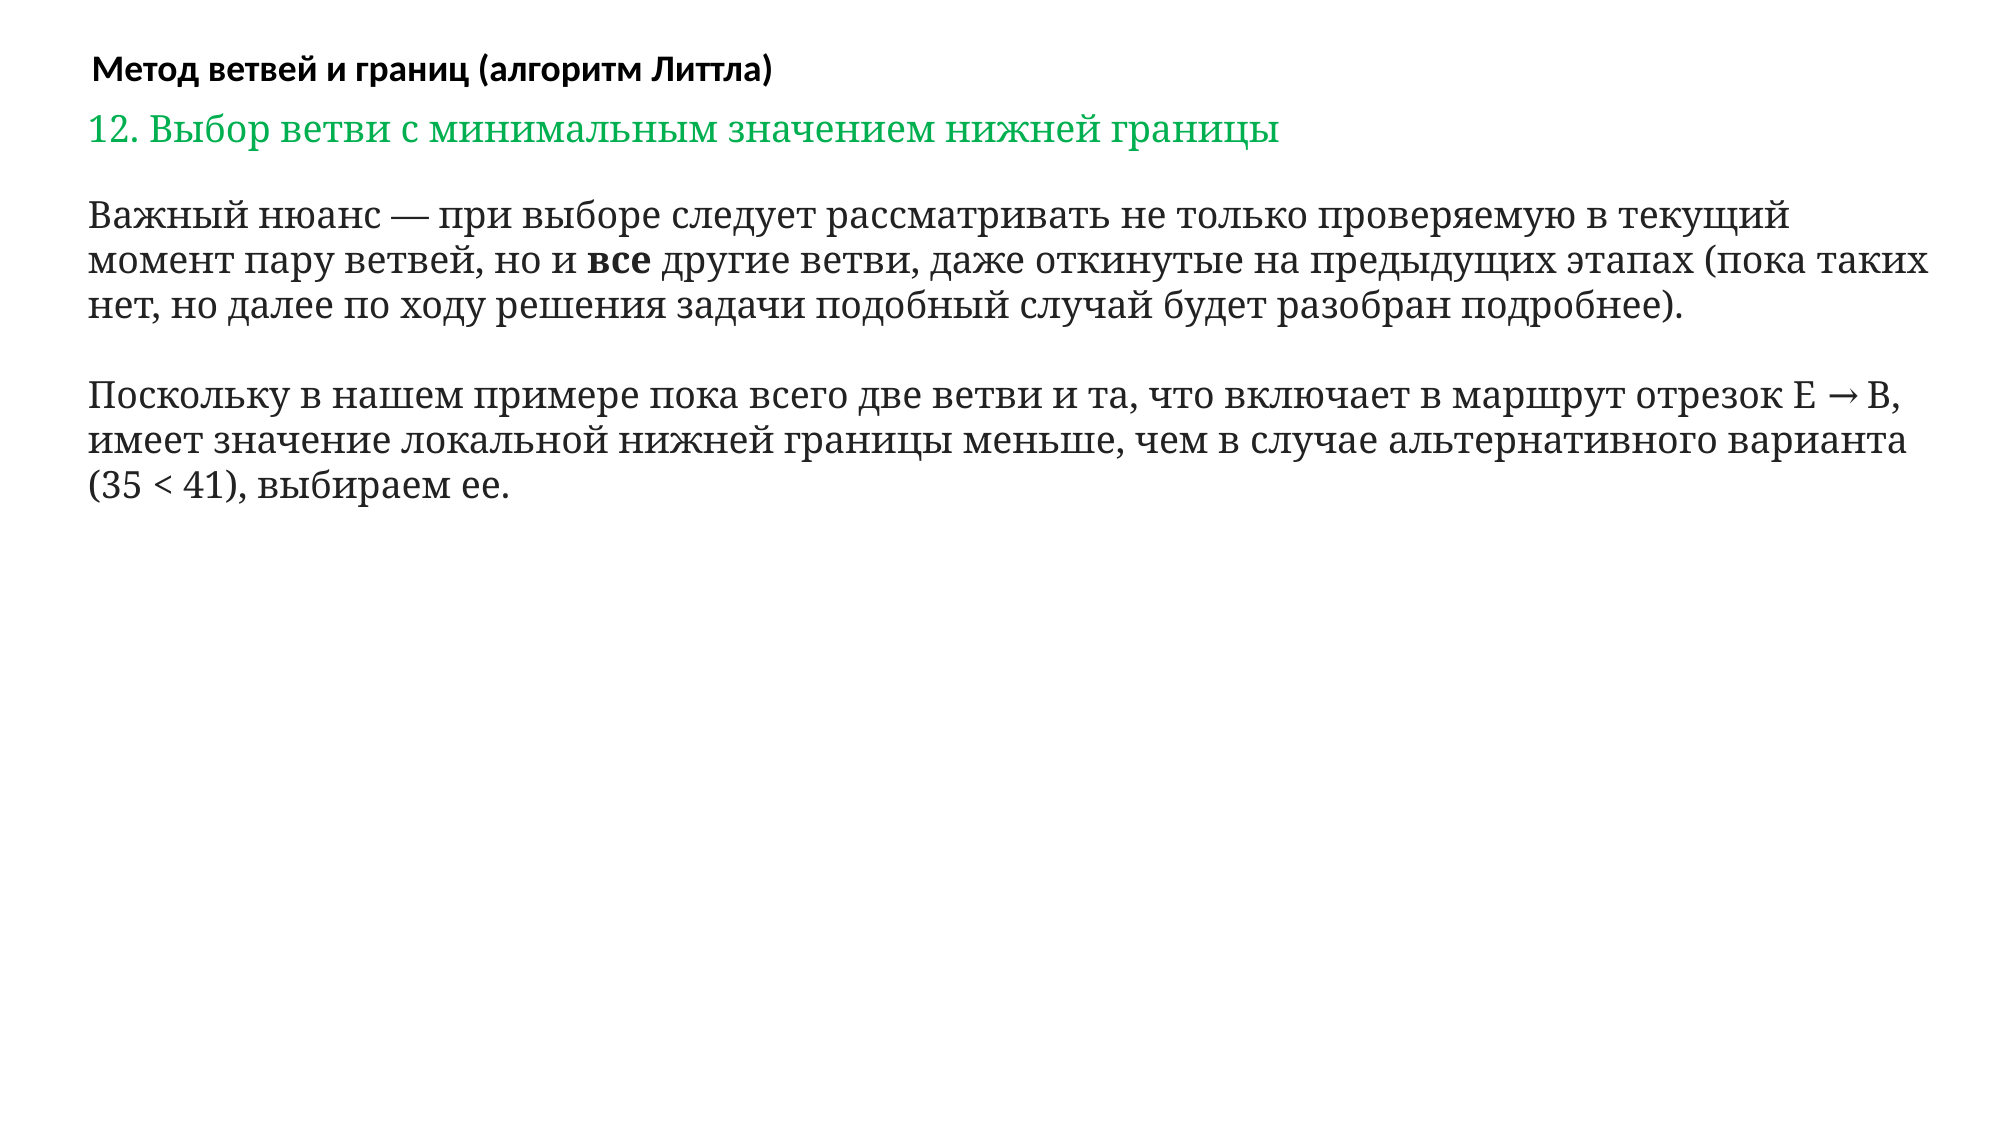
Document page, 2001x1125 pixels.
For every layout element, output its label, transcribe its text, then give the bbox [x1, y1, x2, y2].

text_box Метод ветвей и границ (алгоритм Литтла) [0, 41, 889, 97]
text_box 12. Выбор ветви с минимальным значением нижней границы [73, 97, 1635, 158]
text_box Важный нюанс — при выборе следует рассматривать не только проверяемую в текущий момент пару ветвей, но и все другие ветви, даже откинутые на предыдущих этапах (пока таких нет, но далее по ходу решения задачи подобный случай будет разобран подробнее). Поскольку в нашем примере пока всего две ветви и та, что включает в маршрут отрезок E → B, имеет значение локальной нижней границы меньше, чем в случае альтернативного варианта (35 < 41), выбираем ее. [73, 183, 1953, 559]
